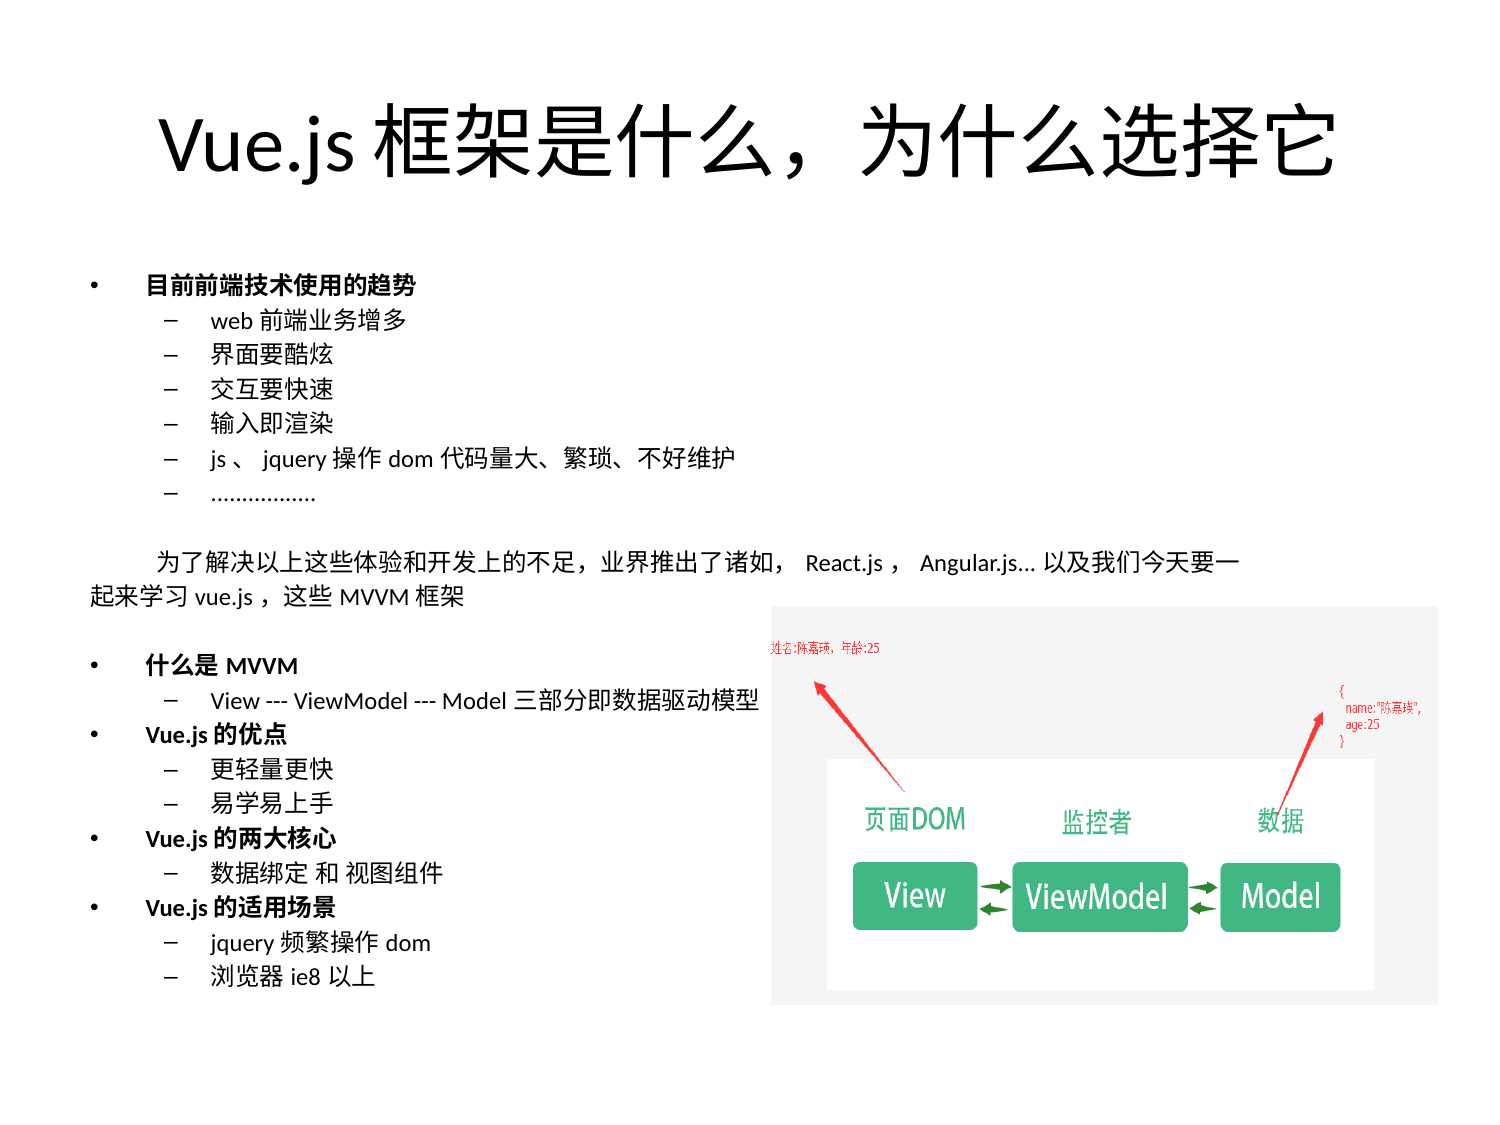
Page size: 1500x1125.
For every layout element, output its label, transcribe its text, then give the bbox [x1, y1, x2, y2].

title Vue.js框架是什么，为什么选择它 [75, 45, 1425, 233]
list 目前前端技术使用的趋势 web前端业务增多 界面要酷炫 交互要快速 输入即渲染 js、jquery操作dom代码量大、繁琐、不好维护 ................. 为了解决以上这些体验和开发上的不足，业界推出了诸如，React.js，Angular.js...以及我们今天要一 起来学习vue.js，这些MVVM框架 什么是MVVM View --- ViewModel --- Model三部分即数据驱动模型 Vue.js的优点 更轻量更快 易学易上手 Vue.js的两大核心 数据绑定 和 视图组件 Vue.js的适用场景 jquery频繁操作dom 浏览器ie8以上 [75, 262, 1425, 1005]
picture [771, 606, 1438, 1006]
